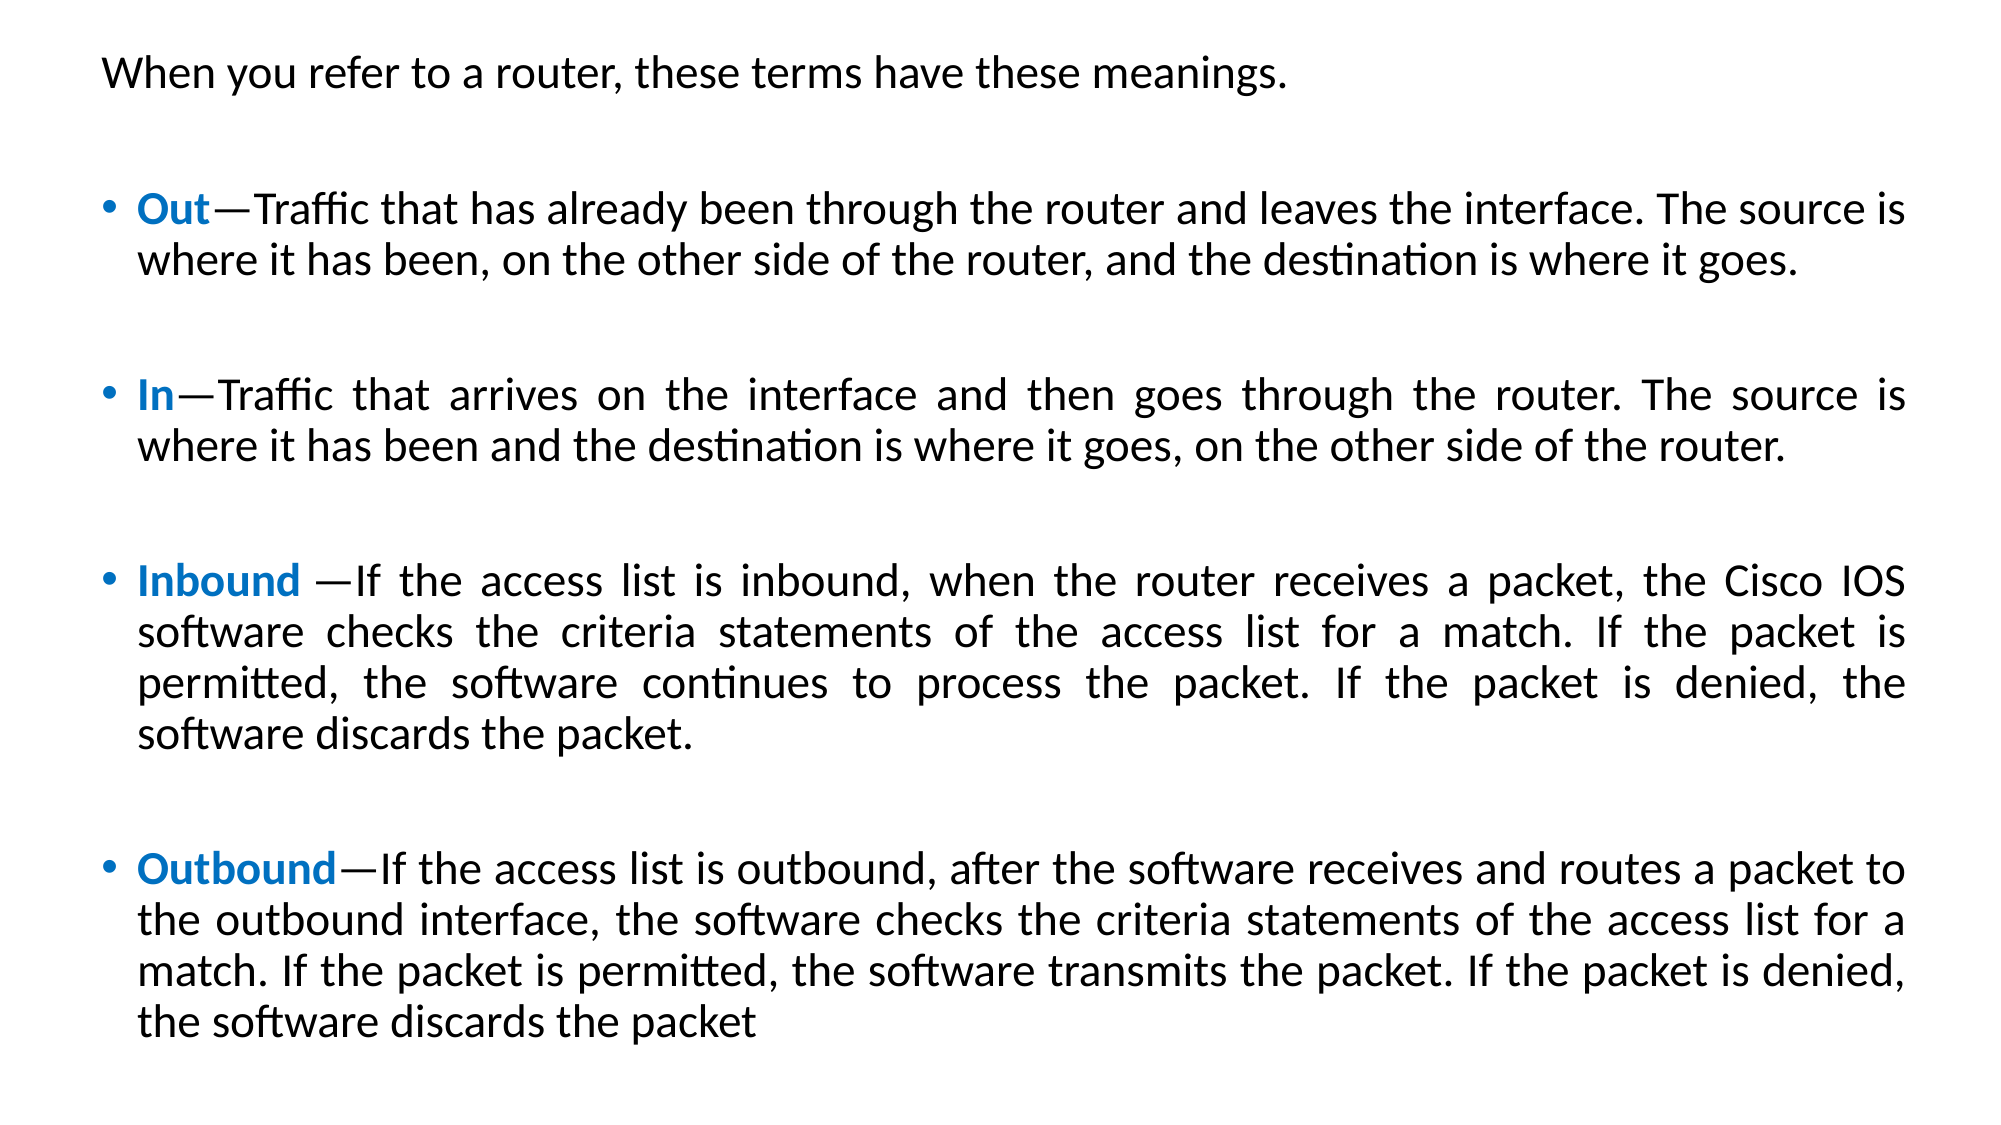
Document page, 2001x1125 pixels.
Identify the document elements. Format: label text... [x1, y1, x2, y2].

list When you refer to a router, these terms have these meanings. Out—Traffic that has already been through the router and leaves the interface. The source is where it has been, on the other side of the router, and the destination is where it goes. In—Traffic that arrives on the interface and then goes through the router. The source is where it has been and the destination is where it goes, on the other side of the router. Inbound —If the access list is inbound, when the router receives a packet, the Cisco IOS software checks the criteria statements of the access list for a match. If the packet is permitted, the software continues to process the packet. If the packet is denied, the software discards the packet. Outbound—If the access list is outbound, after the software receives and routes a packet to the outbound interface, the software checks the criteria statements of the access list for a match. If the packet is permitted, the software transmits the packet. If the packet is denied, the software discards the packet [86, 40, 1923, 1080]
